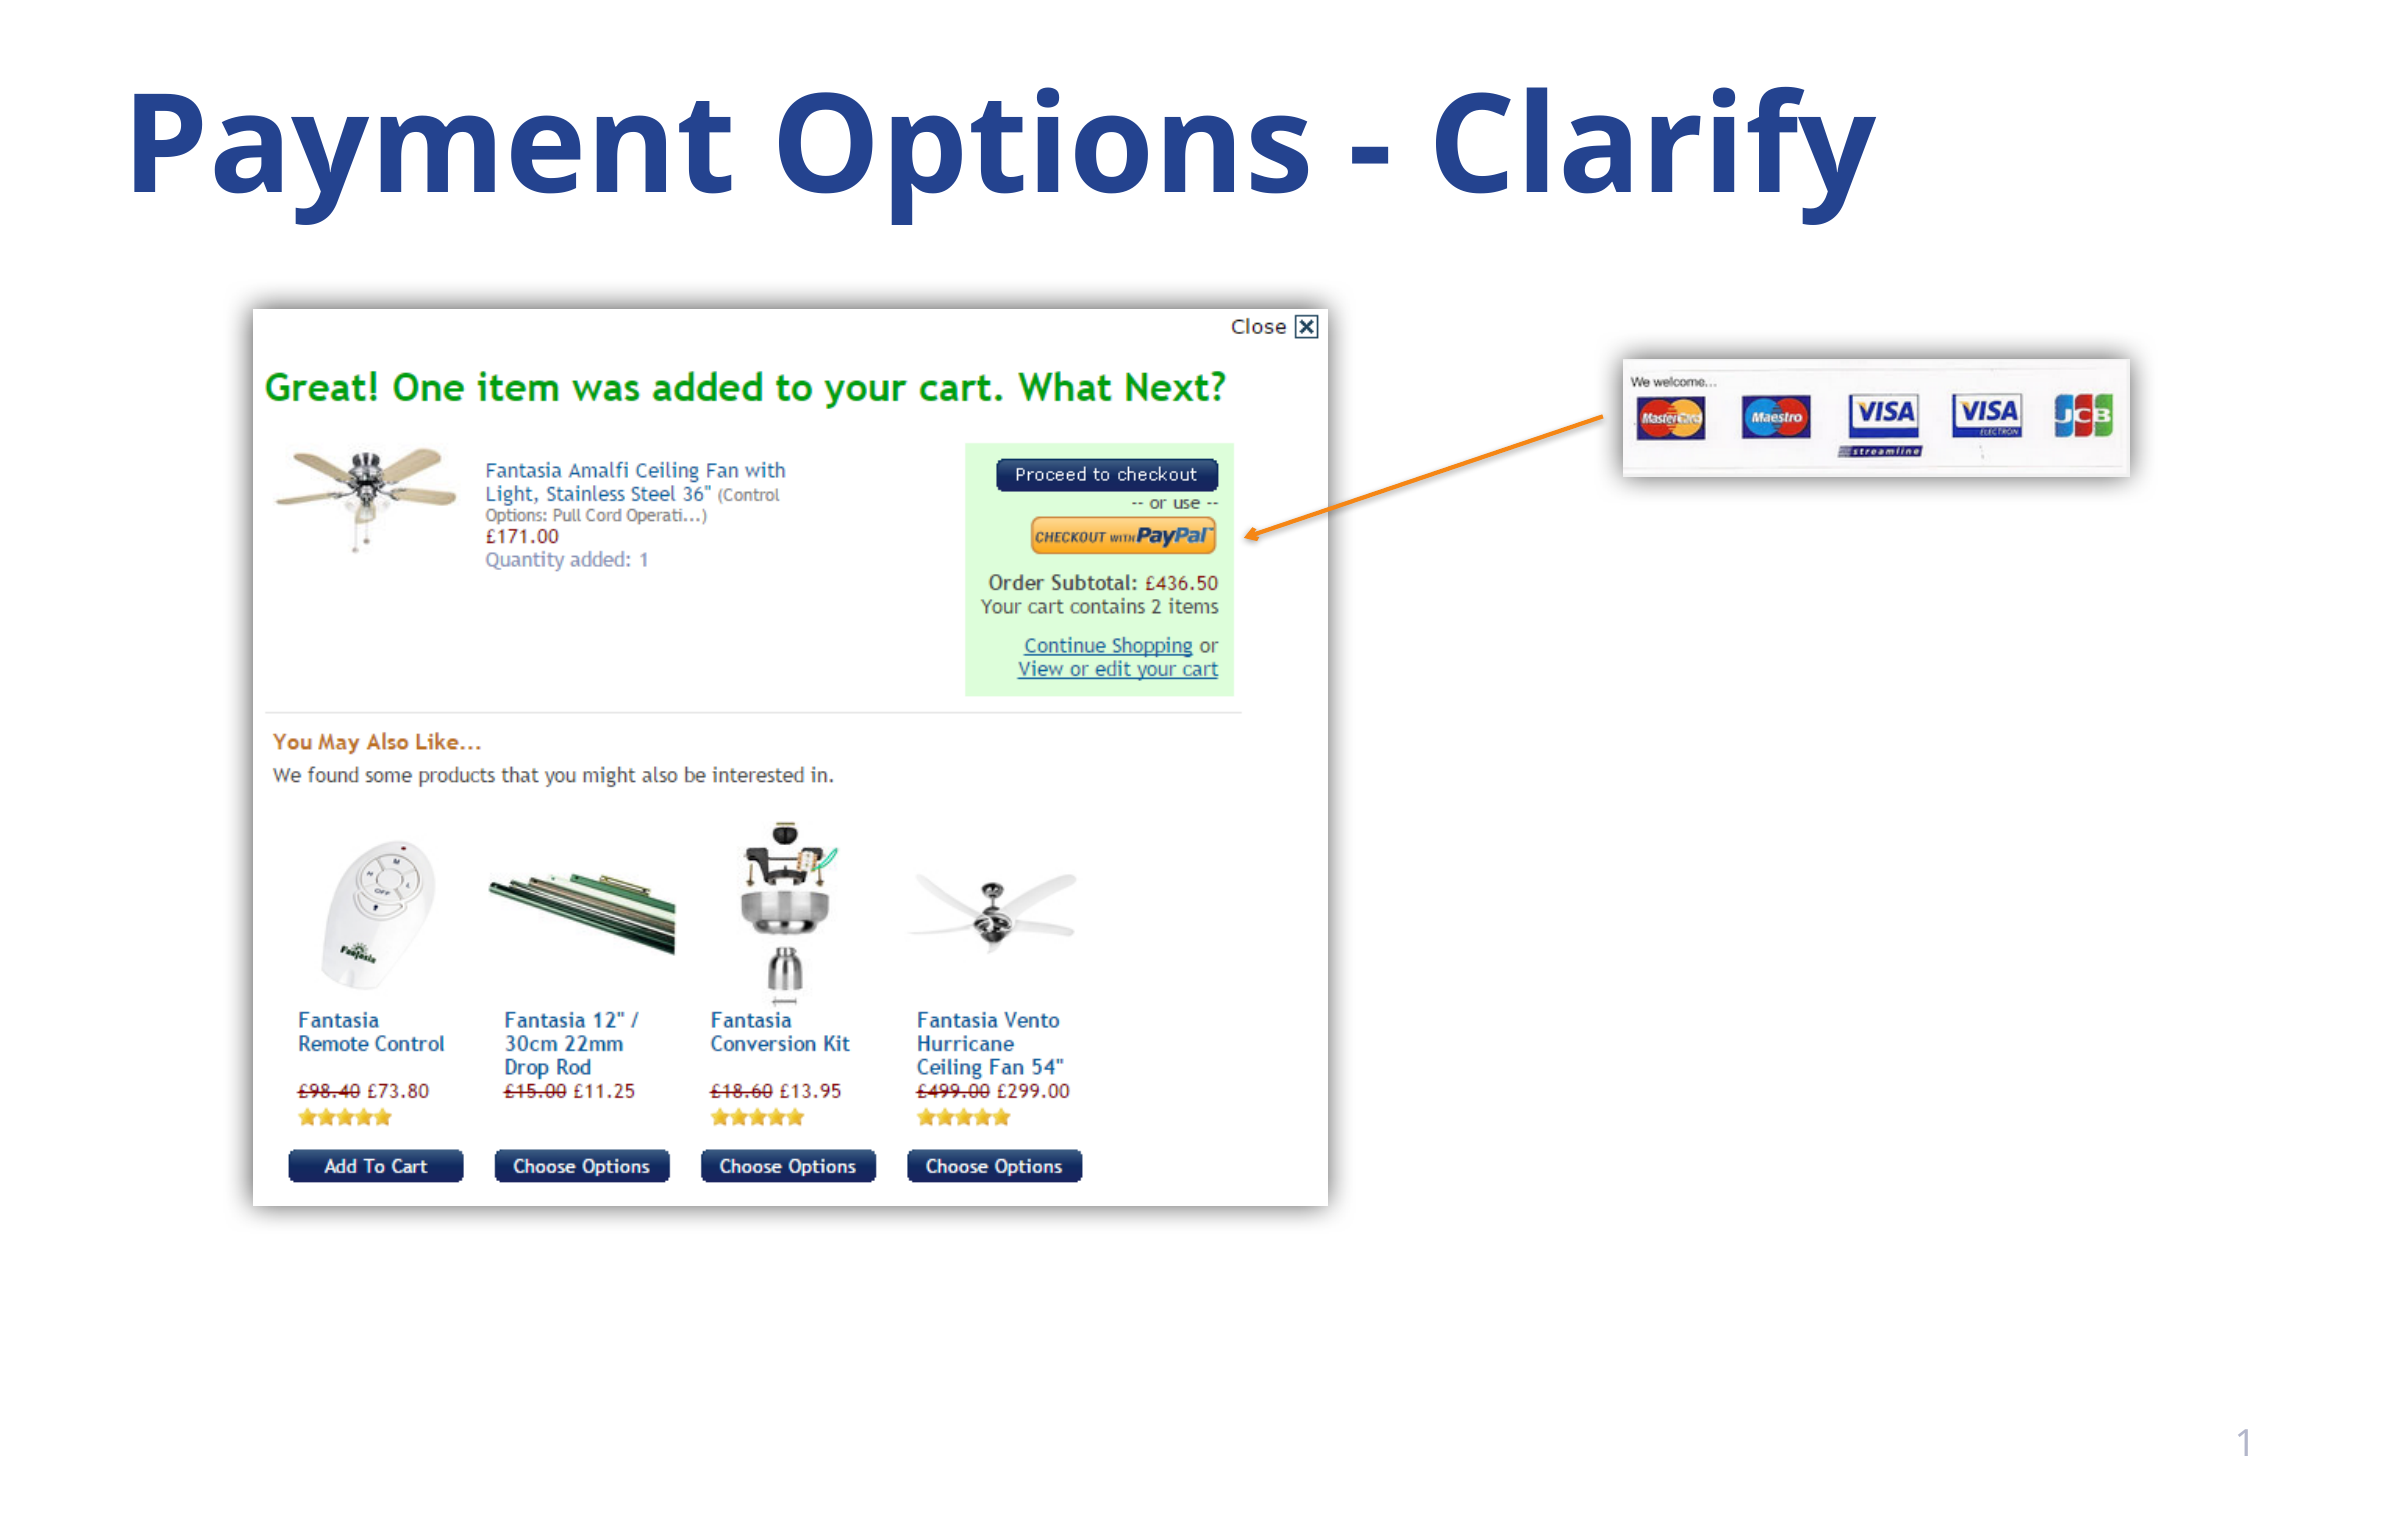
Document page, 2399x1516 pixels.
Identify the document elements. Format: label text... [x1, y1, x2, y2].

text_box Payment Options - Clarify [108, 47, 2176, 239]
slide_number 1 [1718, 1404, 2279, 1485]
picture [252, 308, 1329, 1207]
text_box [1243, 416, 1604, 539]
picture [1623, 359, 2131, 478]
